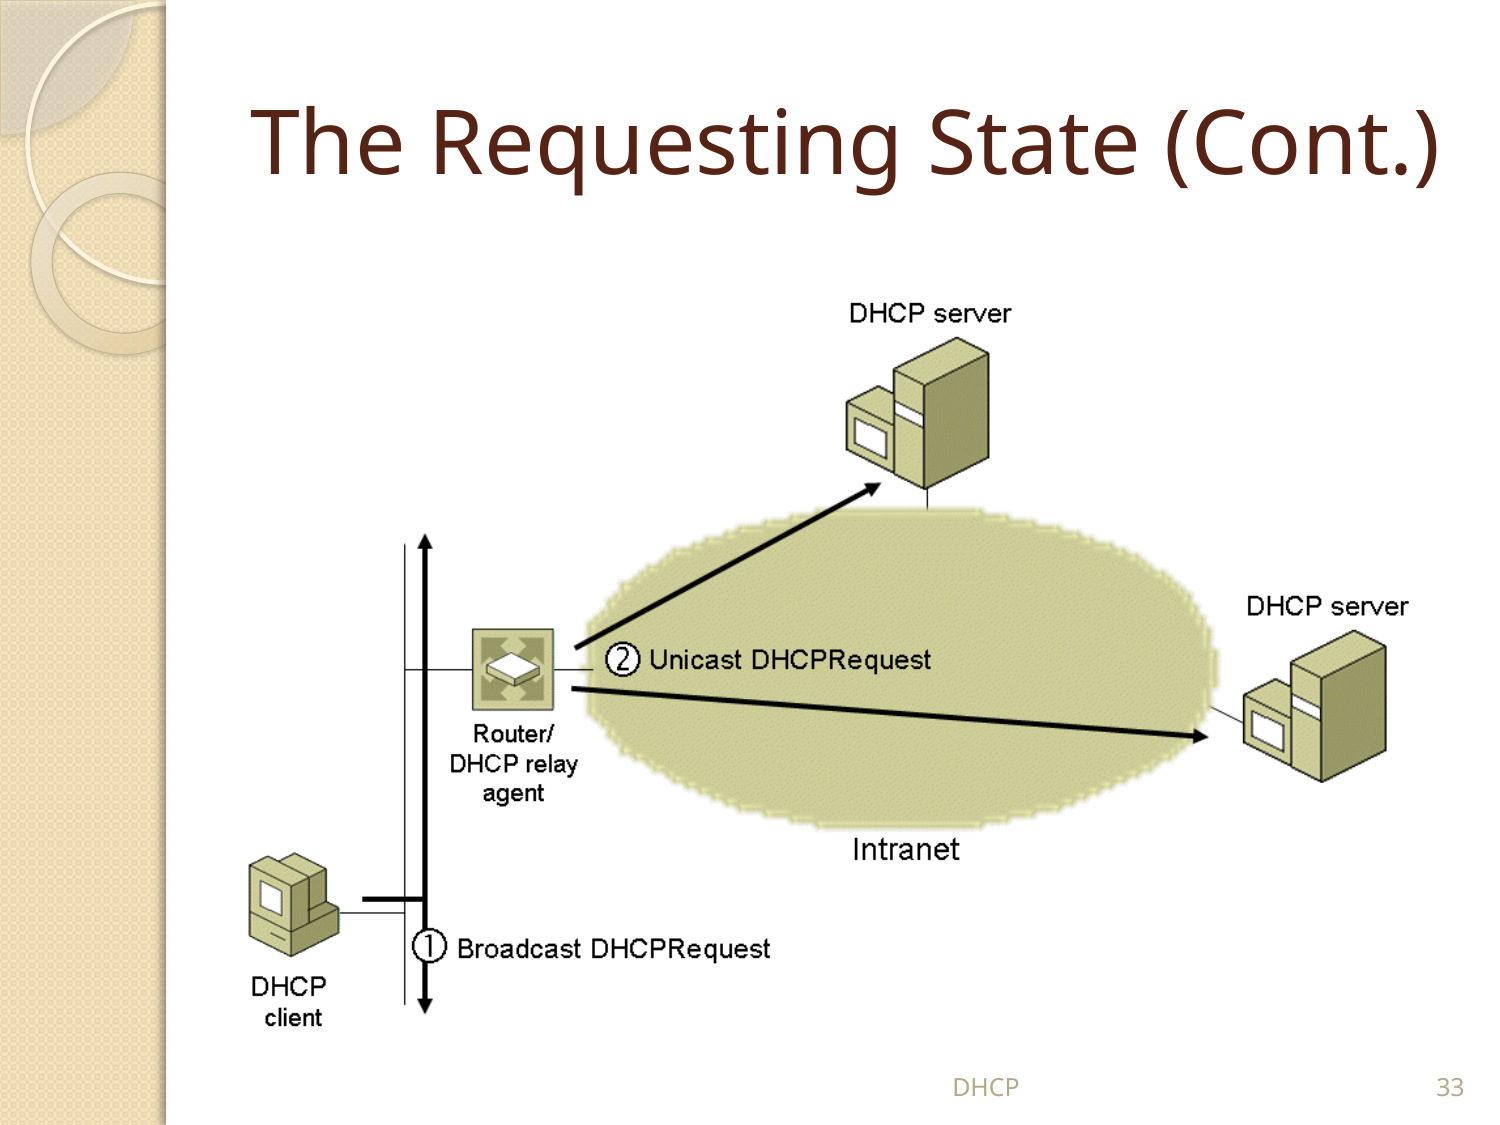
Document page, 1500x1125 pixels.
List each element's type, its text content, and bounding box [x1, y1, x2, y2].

footer DHCP [937, 1049, 1413, 1113]
picture [237, 290, 1422, 1038]
slide_number 33 [1413, 1034, 1488, 1113]
title The Requesting State (Cont.) [235, 45, 1466, 233]
